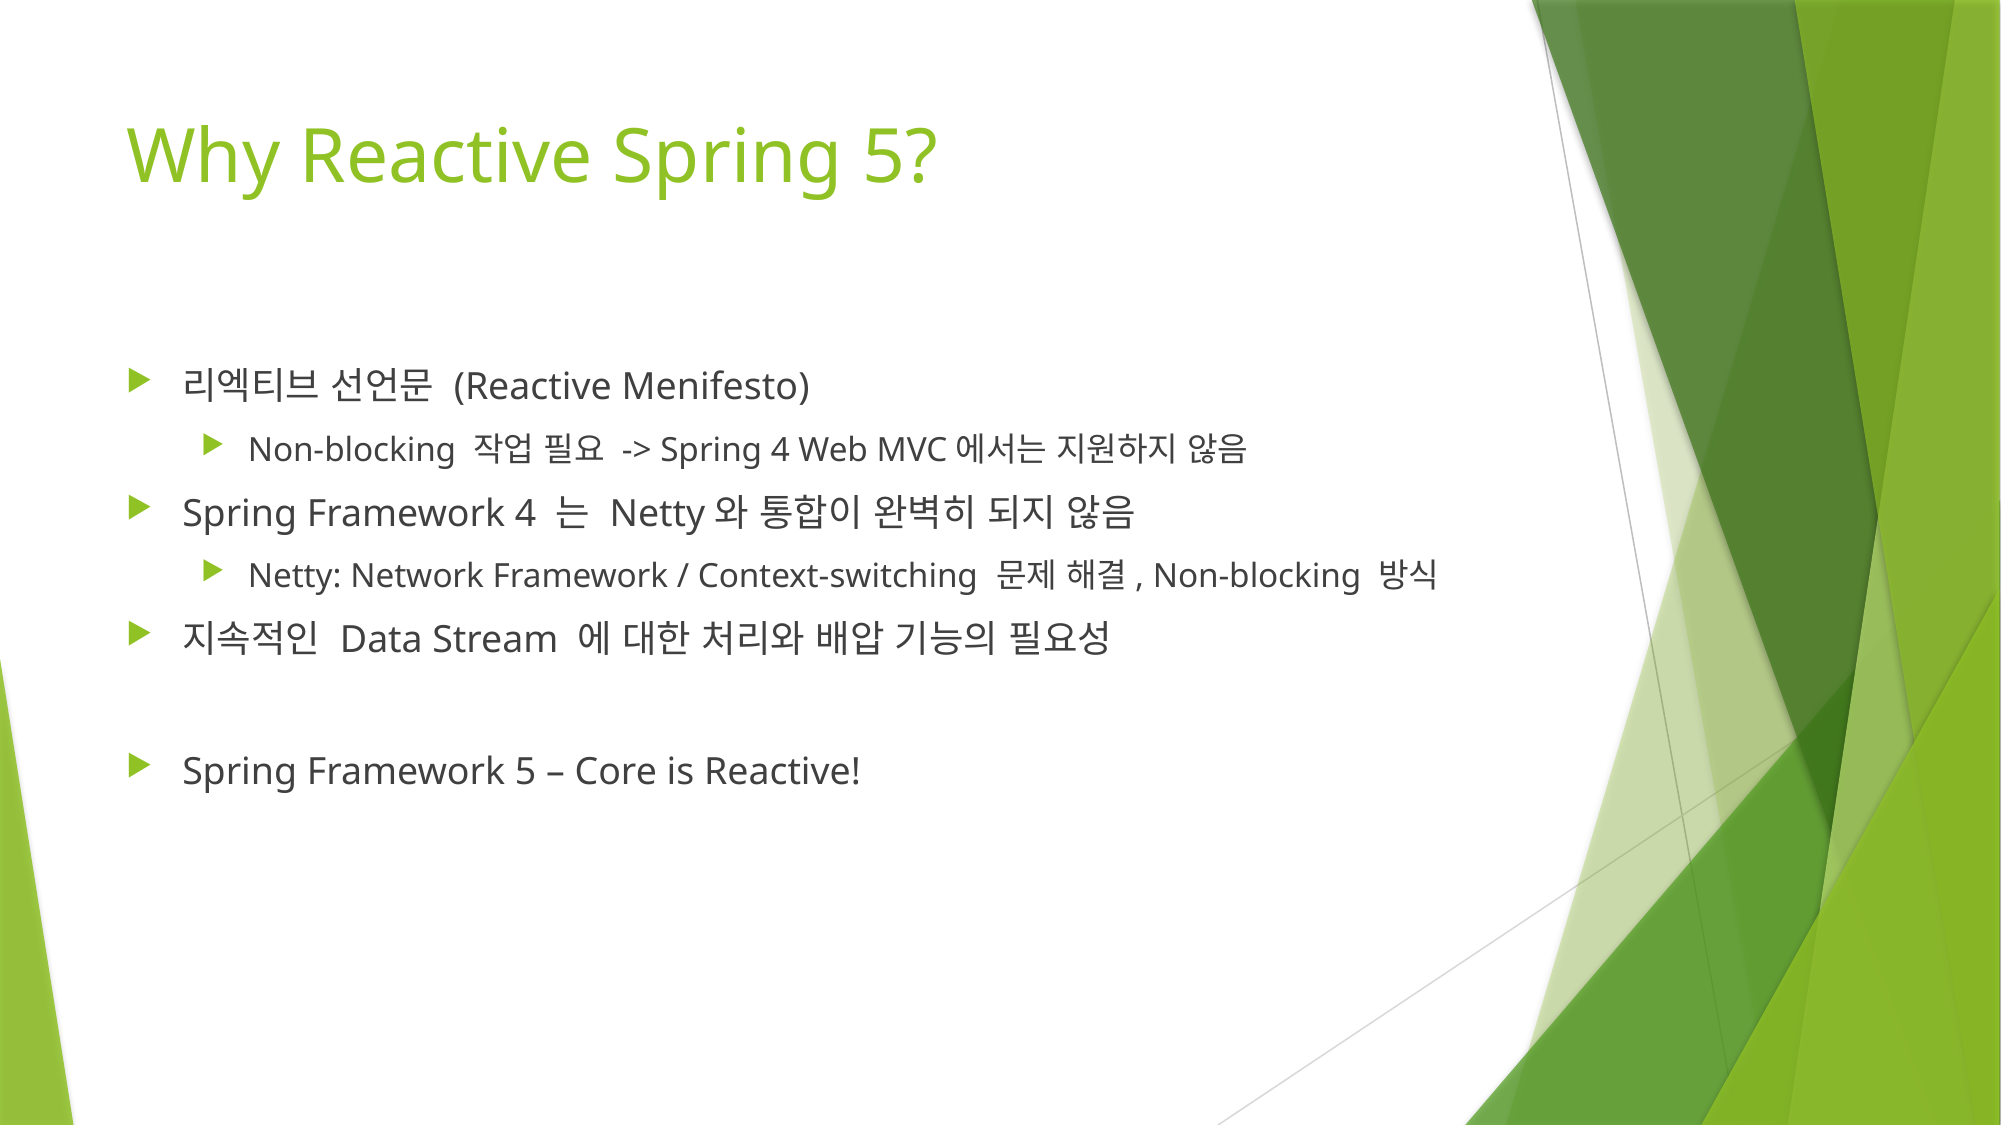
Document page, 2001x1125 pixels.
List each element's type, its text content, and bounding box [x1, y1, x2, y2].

title Why Reactive Spring 5? [111, 99, 1522, 317]
list 리엑티브 선언문 (Reactive Menifesto) Non-blocking 작업 필요 -> Spring 4 Web MVC에서는 지원하지 않음 Spring Framework 4 는 Netty와 통합이 완벽히 되지 않음 Netty: Network Framework / Context-switching 문제 해결, Non-blocking 방식 지속적인 Data Stream 에 대한 처리와 배압 기능의 필요성 Spring Framework 5 – Core is Reactive! [111, 354, 1569, 992]
